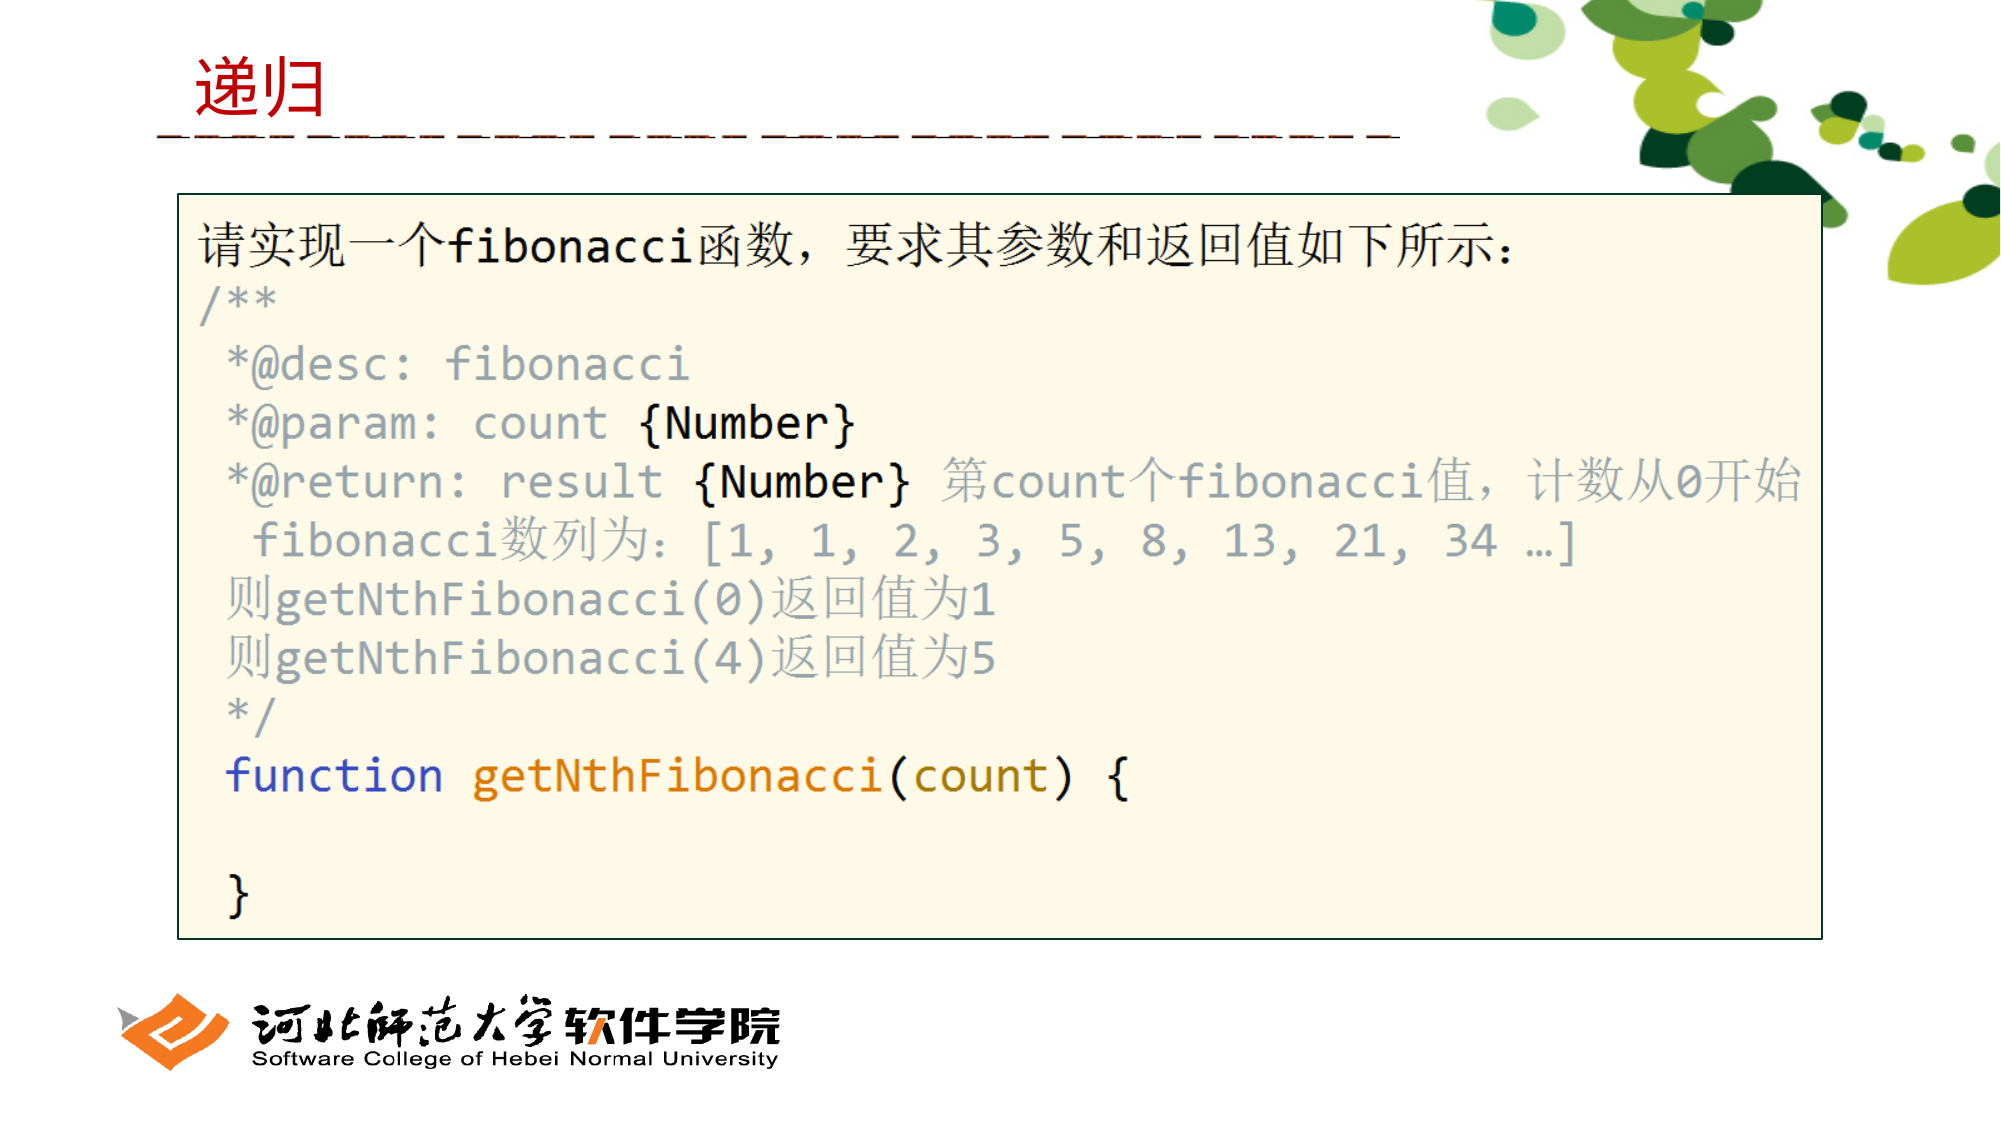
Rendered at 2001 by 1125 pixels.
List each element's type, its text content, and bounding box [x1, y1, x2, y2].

picture [0, 0, 2001, 1125]
list 递归 [178, 38, 1523, 120]
